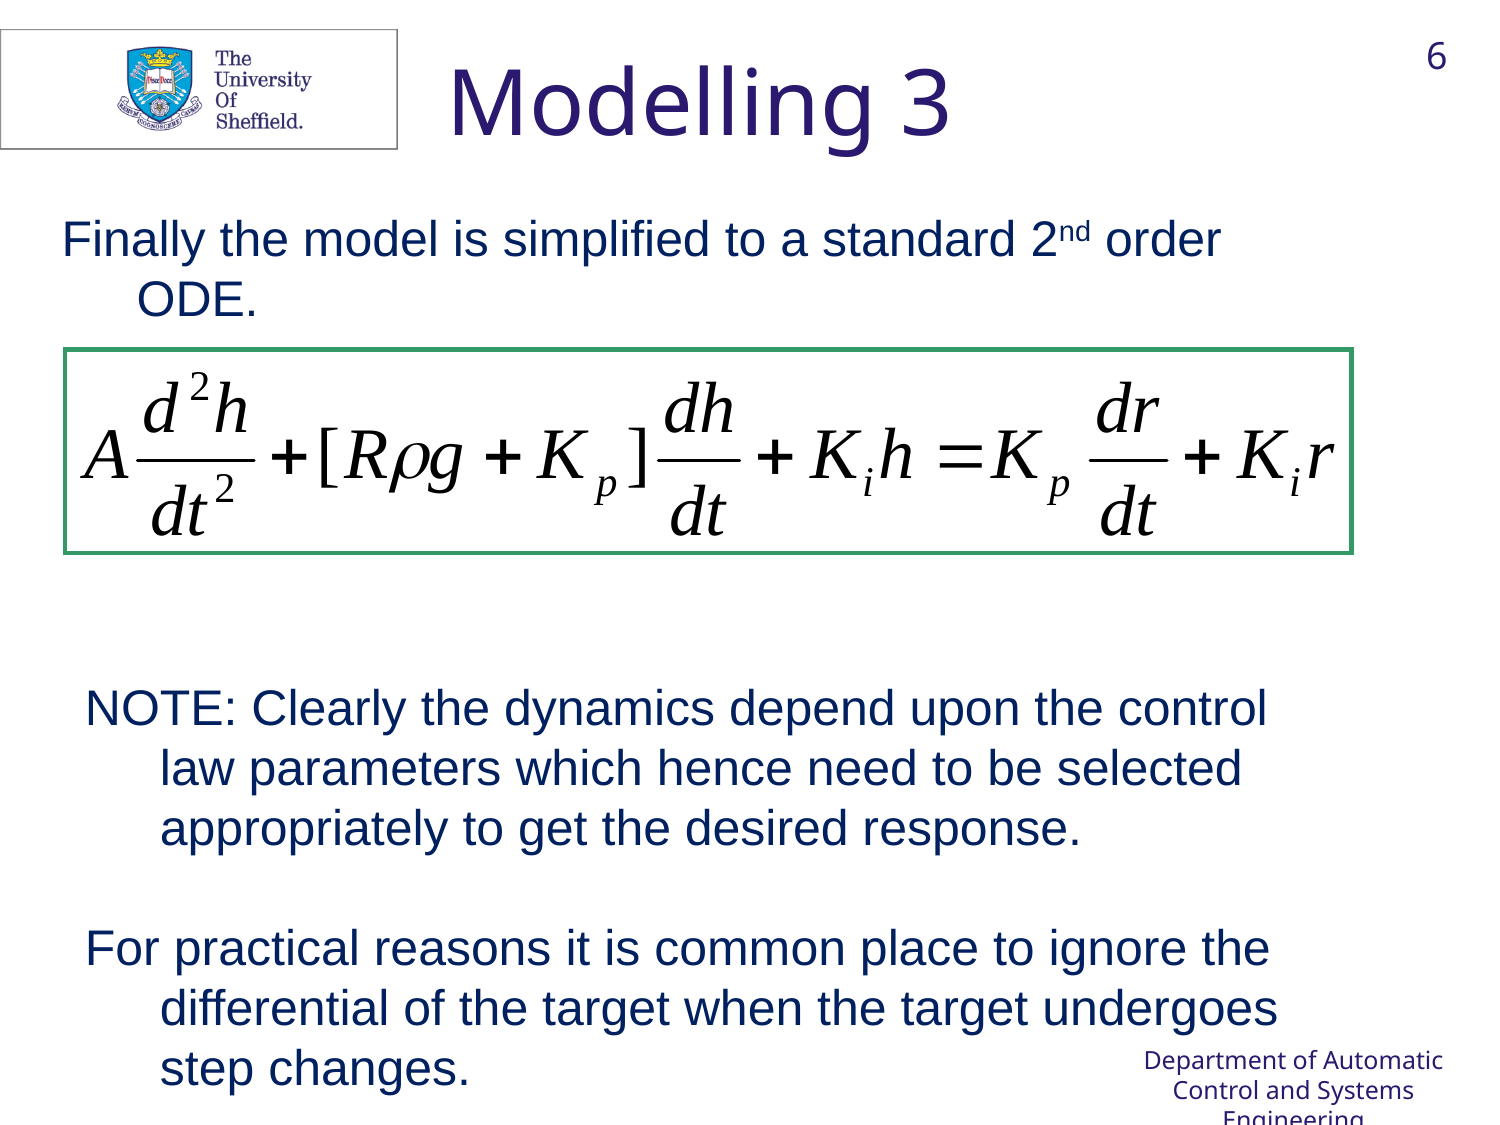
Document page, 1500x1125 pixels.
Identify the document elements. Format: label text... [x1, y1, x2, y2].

slide_number 6 [1149, 24, 1463, 101]
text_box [67, 351, 1350, 552]
picture [0, 29, 398, 150]
text_box NOTE: Clearly the dynamics depend upon the control law parameters which hence need to be selected appropriately to get the desired response. For practical reasons it is common place to ignore the differential of the target when the target undergoes step changes. [70, 667, 1301, 1103]
text_box Finally the model is simplified to a standard 2nd order ODE. [46, 199, 1278, 334]
title Modelling 3 [430, 54, 1427, 232]
